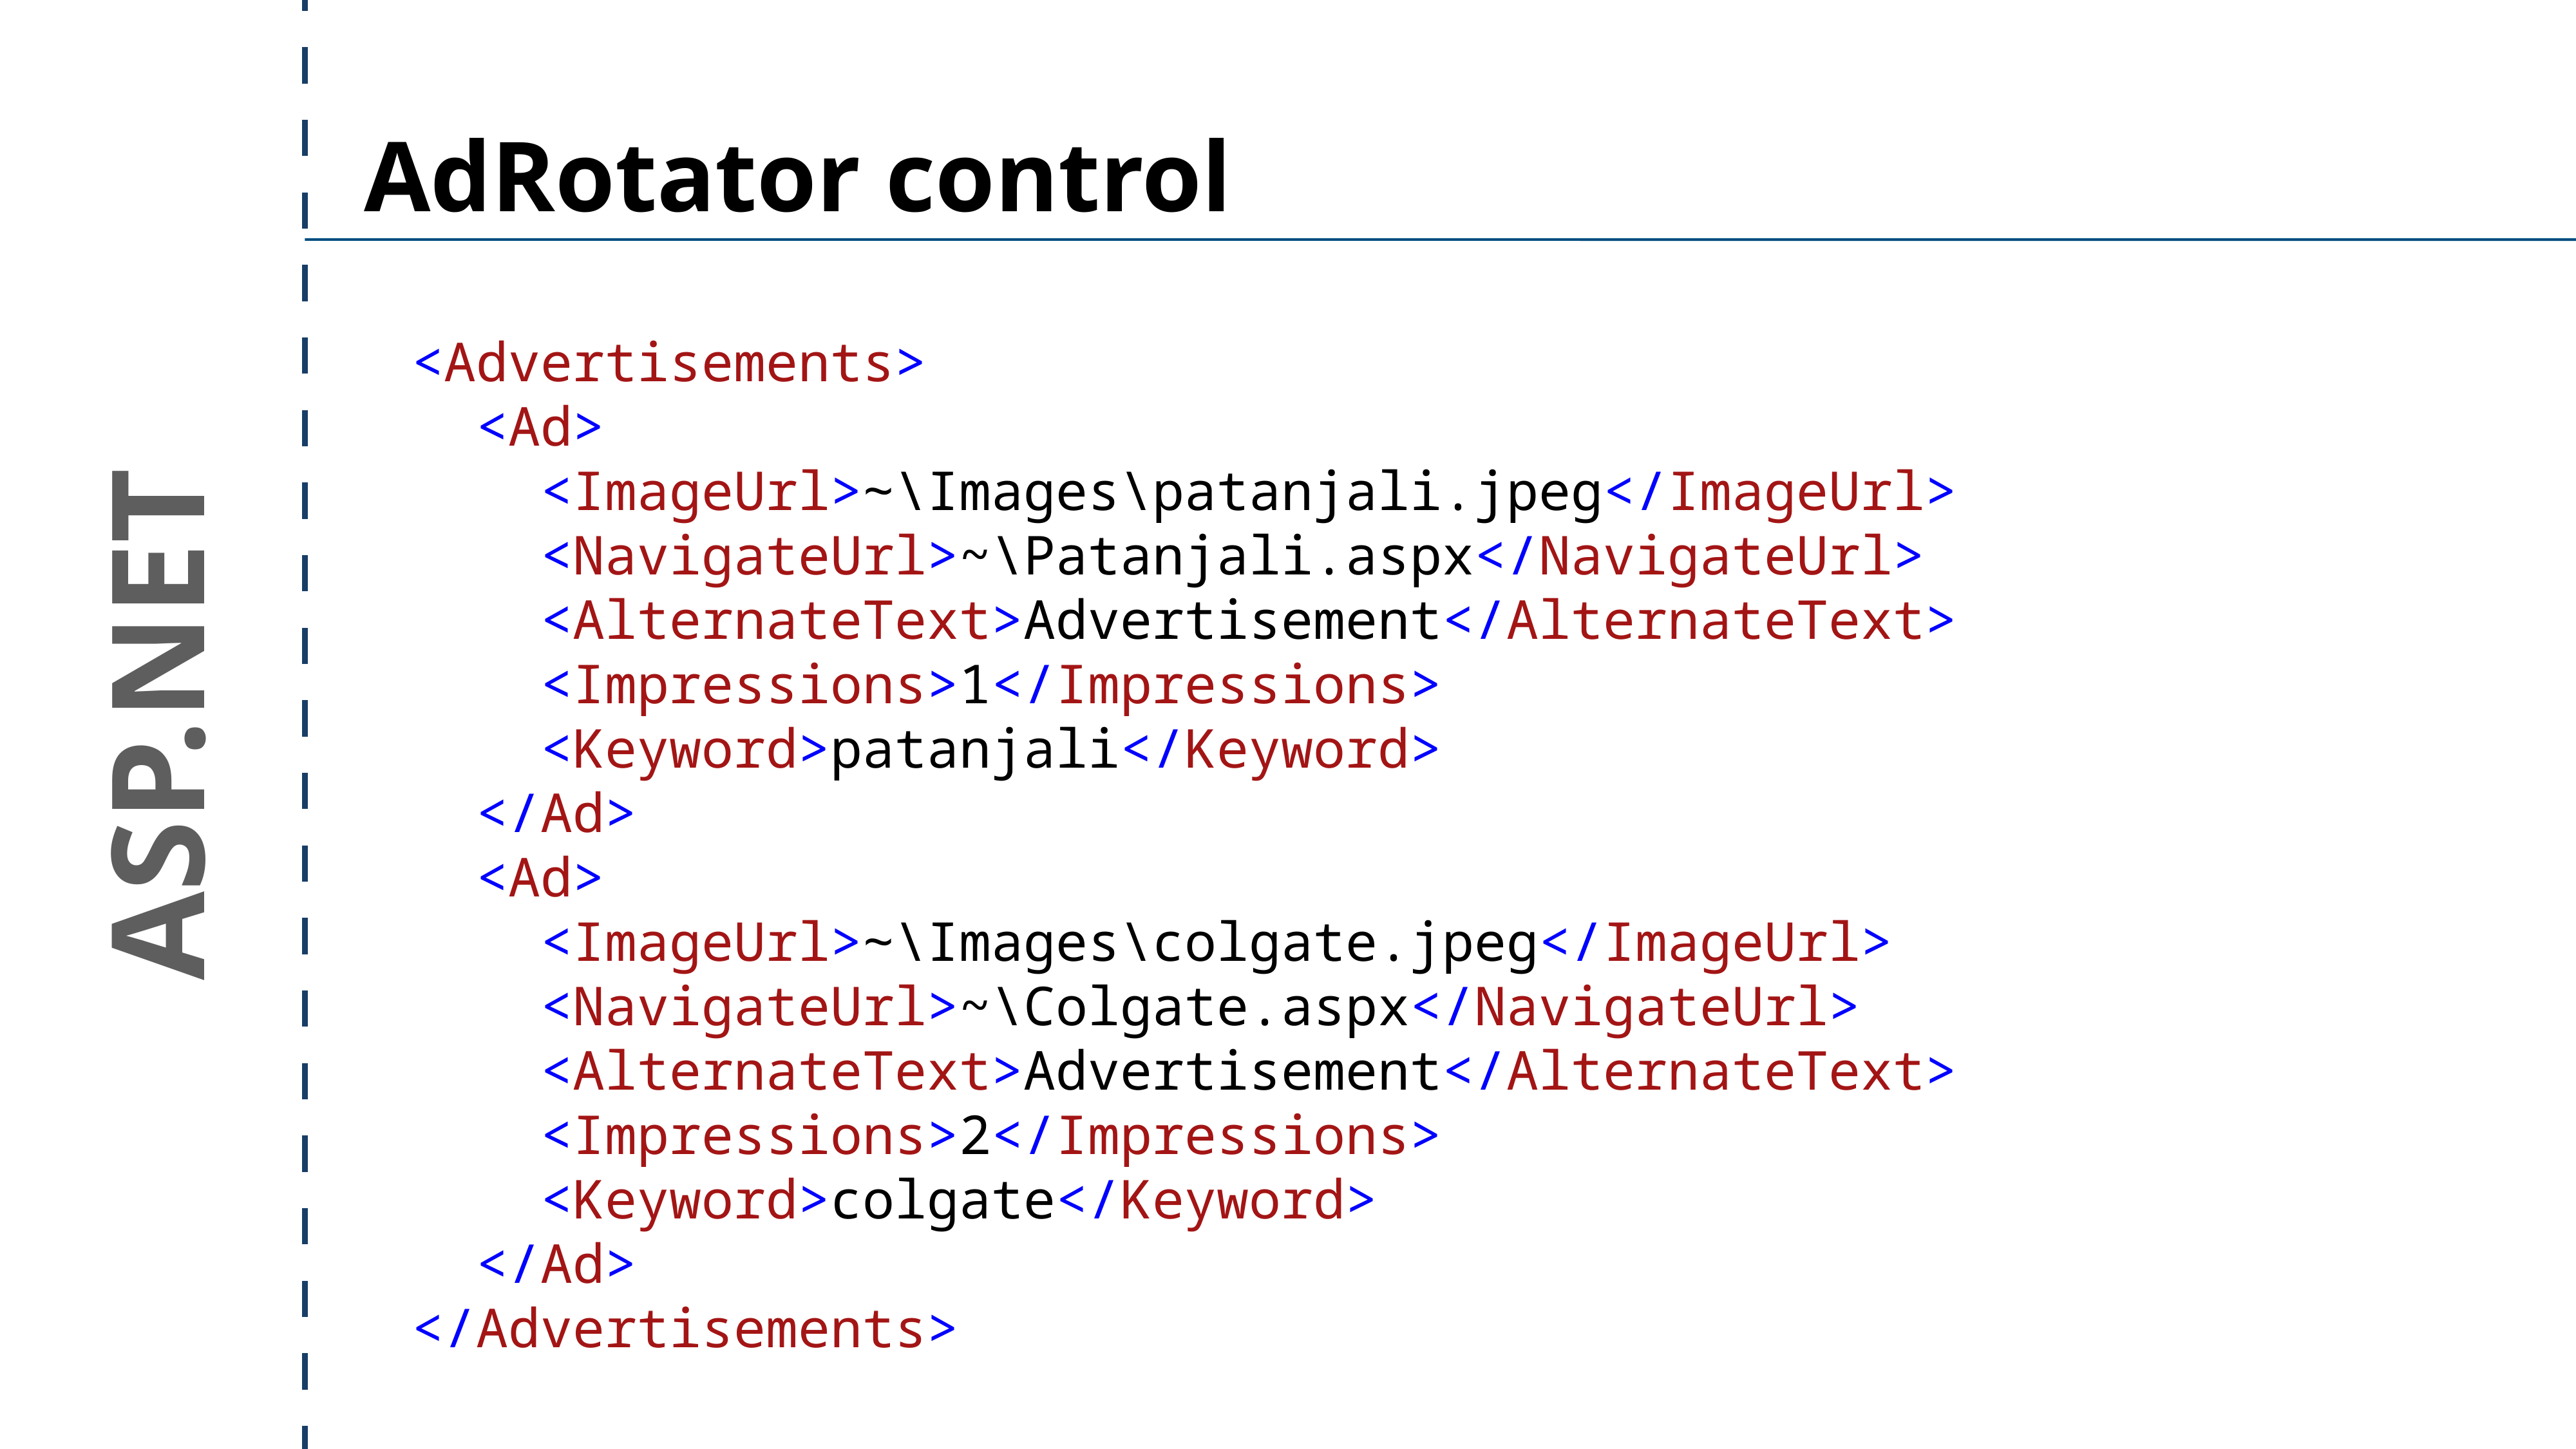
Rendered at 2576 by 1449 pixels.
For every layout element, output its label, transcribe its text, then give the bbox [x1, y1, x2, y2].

text_box ASP.NET [68, 460, 238, 989]
text_box AdRotator control [354, 109, 1242, 236]
text_box <Advertisements> <Ad> <ImageUrl>∼\Images\patanjali.jpeg</ImageUrl> <NavigateUrl>~\Patanjali.aspx</NavigateUrl> <AlternateText>Advertisement</AlternateText> <Impressions>1</Impressions> <Keyword>patanjali</Keyword> </Ad> <Ad> <ImageUrl>∼\Images\colgate.jpeg</ImageUrl> <NavigateUrl>~\Colgate.aspx</NavigateUrl> <AlternateText>Advertisement</AlternateText> <Impressions>2</Impressions> <Keyword>colgate</Keyword> </Ad> </Advertisements> [402, 323, 2108, 1363]
